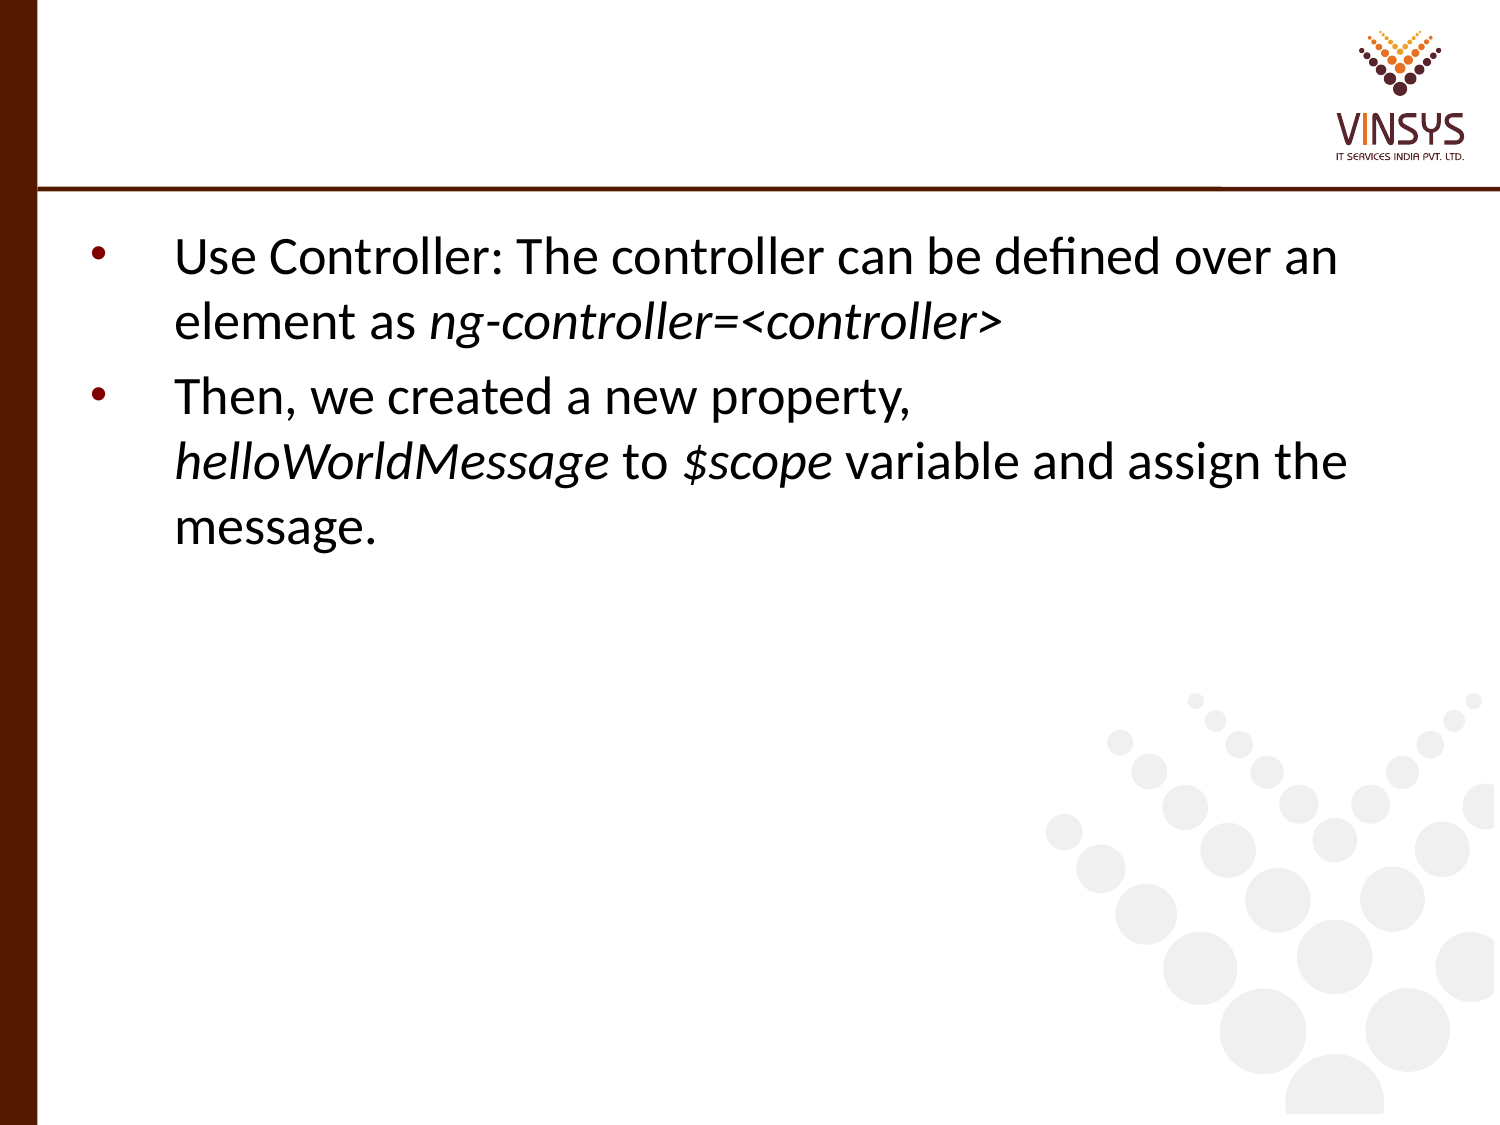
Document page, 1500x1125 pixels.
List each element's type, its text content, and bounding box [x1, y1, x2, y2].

list Use Controller: The controller can be defined over an element as ng-controller=<controller> Then, we created a new property, helloWorldMessage to $scope variable and assign the message. [74, 212, 1426, 1063]
